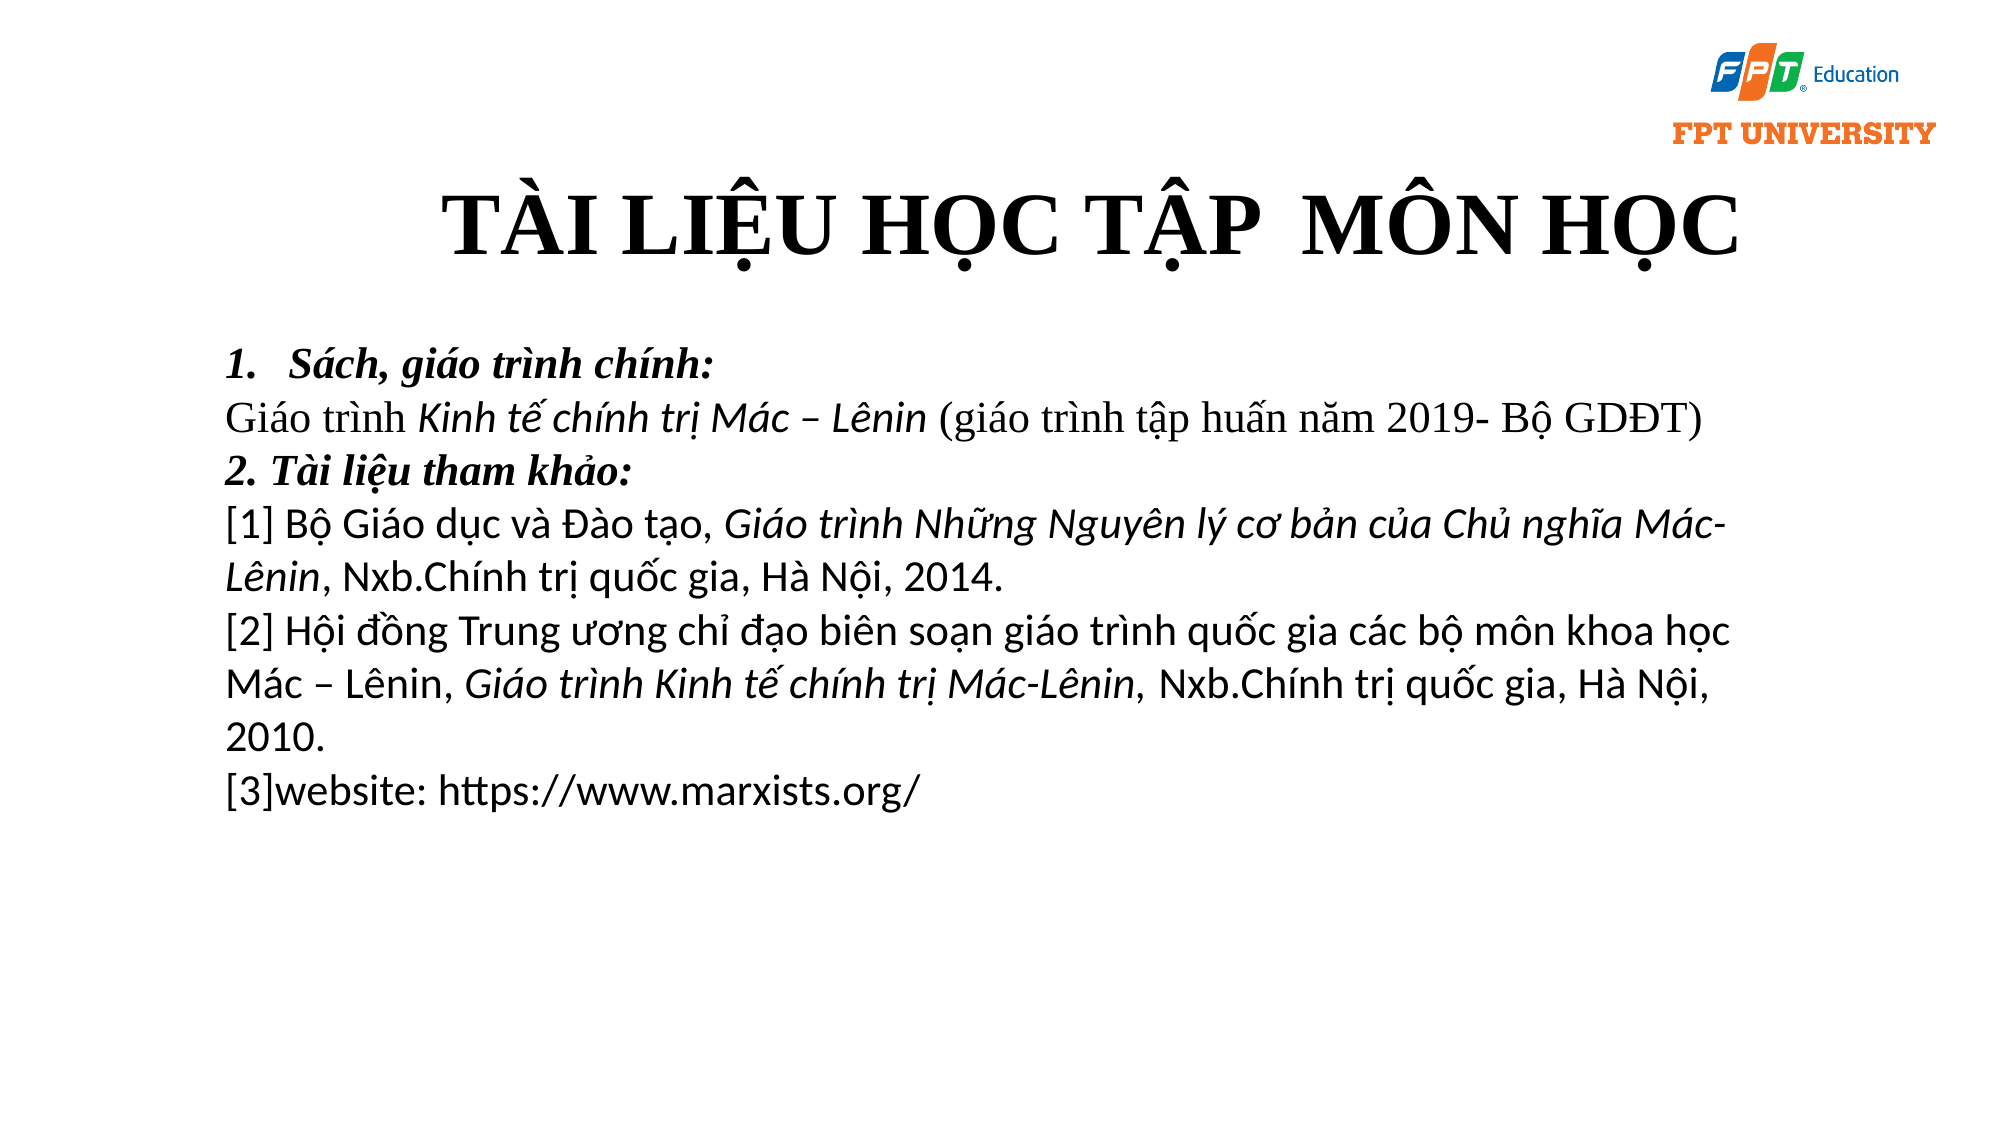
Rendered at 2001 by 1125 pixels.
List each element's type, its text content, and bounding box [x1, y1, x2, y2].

picture [1662, 22, 1947, 165]
text_box Sách, giáo trình chính: Giáo trình Kinh tế chính trị Mác – Lênin (giáo trình tập huấn năm 2019- Bộ GDĐT) 2. Tài liệu tham khảo: [1] Bộ Giáo dục và Đào tạo, Giáo trình Những Nguyên lý cơ bản của Chủ nghĩa Mác-Lênin, Nxb.Chính trị quốc gia, Hà Nội, 2014. [2] Hội đồng Trung ương chỉ đạo biên soạn giáo trình quốc gia các bộ môn khoa học Mác – Lênin, Giáo trình Kinh tế chính trị Mác-Lênin, Nxb.Chính trị quốc gia, Hà Nội, 2010. [3]website: https://www.marxists.org/ [210, 326, 1821, 869]
title TÀI LIỆU HỌC TẬP MÔN HỌC [338, 131, 1849, 282]
